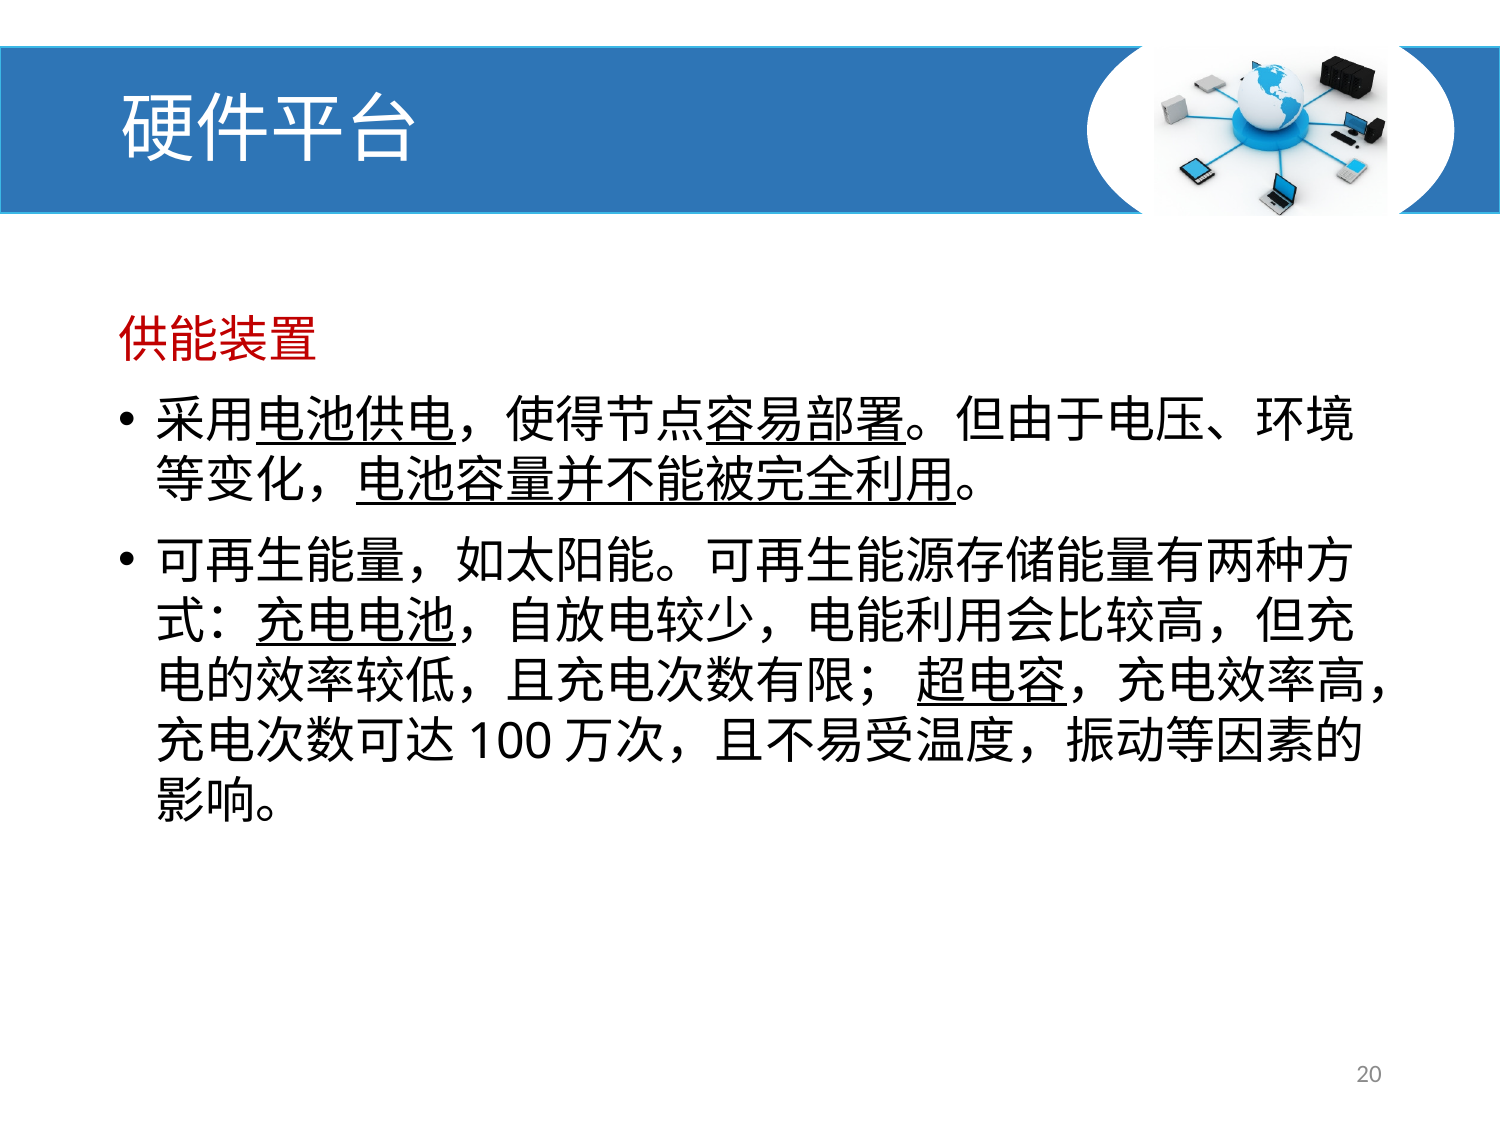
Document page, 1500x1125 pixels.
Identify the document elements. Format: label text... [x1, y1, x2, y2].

slide_number 20 [1059, 1042, 1397, 1103]
picture [1154, 46, 1388, 216]
title 硬件平台 [105, 50, 1060, 214]
list 供能装置 采用电池供电，使得节点容易部署。但由于电压、环境等变化，电池容量并不能被完全利用。 可再生能量，如太阳能。可再生能源存储能量有两种方式：充电电池，自放电较少，电能利用会比较高，但充电的效率较低，且充电次数有限； 超电容，充电效率高，充电次数可达100万次，且不易受温度，振动等因素的影响。 [103, 299, 1397, 1014]
